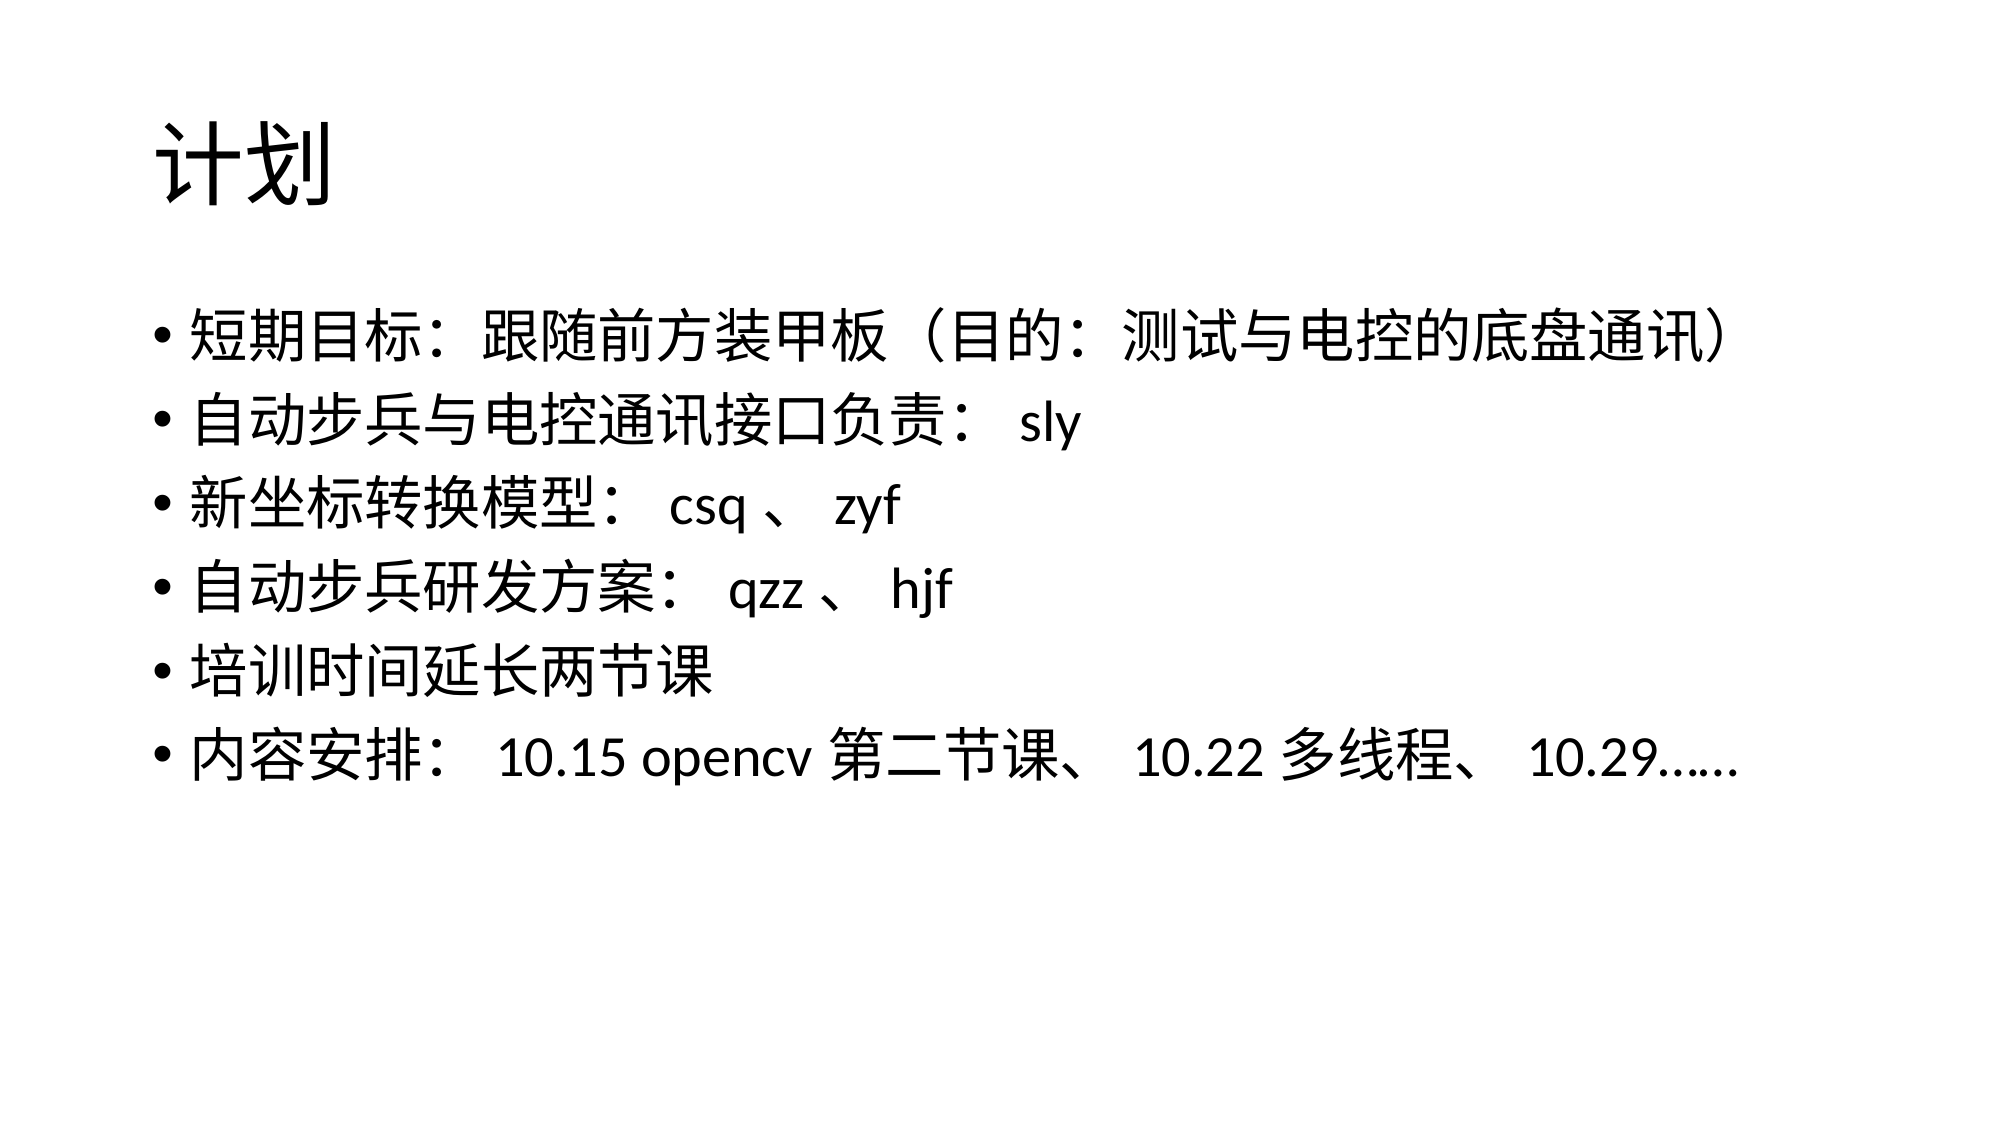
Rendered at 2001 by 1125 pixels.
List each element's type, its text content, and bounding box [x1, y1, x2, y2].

title 计划 [137, 59, 1863, 278]
list 短期目标：跟随前方装甲板（目的：测试与电控的底盘通讯） 自动步兵与电控通讯接口负责：sly 新坐标转换模型：csq、zyf 自动步兵研发方案：qzz、hjf 培训时间延长两节课 内容安排：10.15 opencv第二节课、10.22多线程、10.29…… [137, 299, 1863, 1014]
